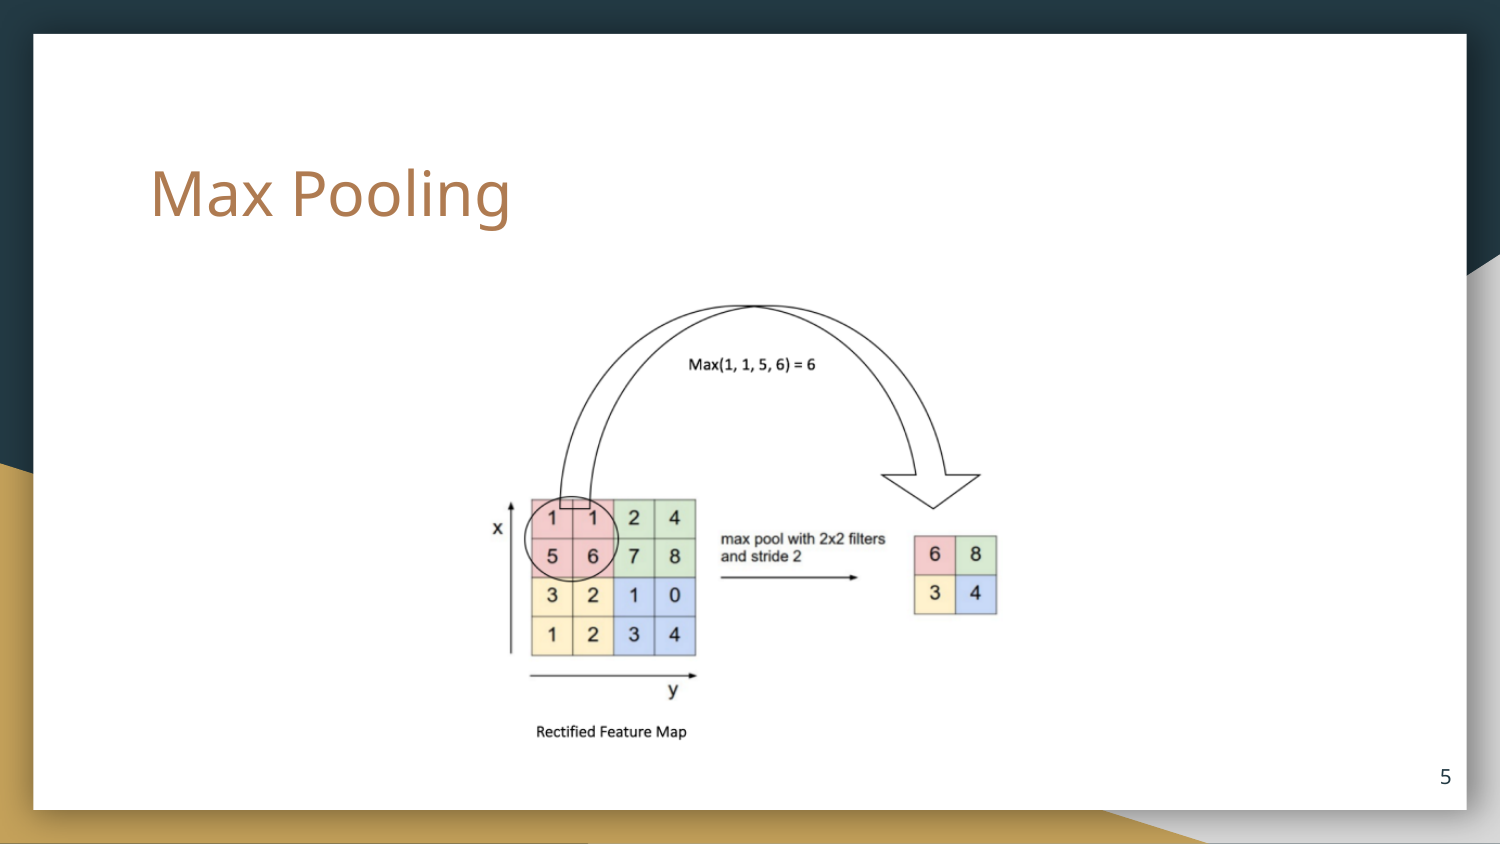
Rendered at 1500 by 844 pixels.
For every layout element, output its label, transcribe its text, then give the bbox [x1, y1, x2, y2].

slide_number ‹#› [1376, 745, 1467, 810]
picture [482, 299, 1018, 756]
title Max Pooling [134, 138, 1366, 296]
